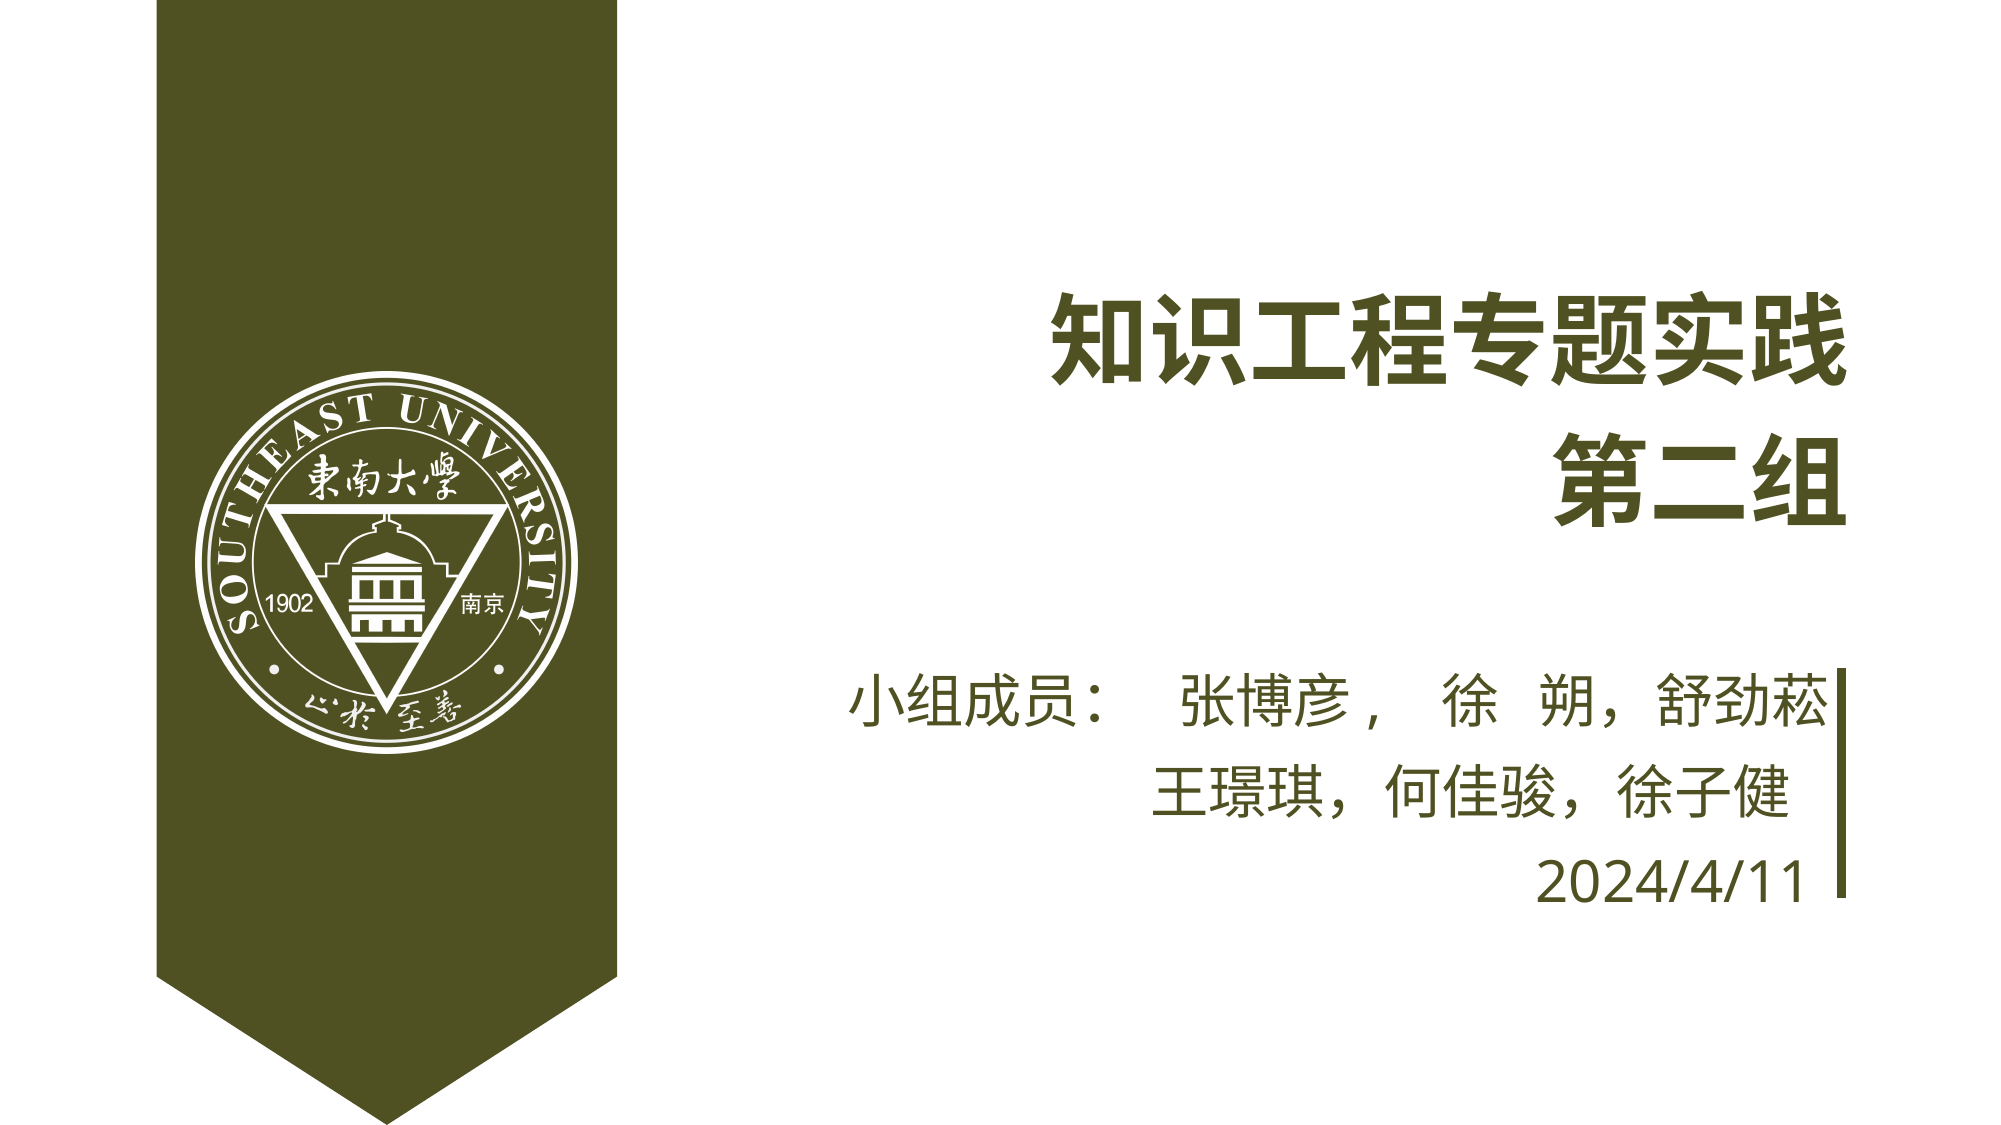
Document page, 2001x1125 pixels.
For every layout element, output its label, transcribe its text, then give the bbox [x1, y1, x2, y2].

text_box 知识工程专题实践 第二组 [697, 228, 1850, 588]
text_box 2024/4/11 [1319, 833, 1813, 922]
picture [195, 371, 578, 754]
text_box 小组成员： 张博彦, 徐 朔，舒劲菘 王璟琪，何佳骏，徐子健 [828, 635, 1830, 833]
